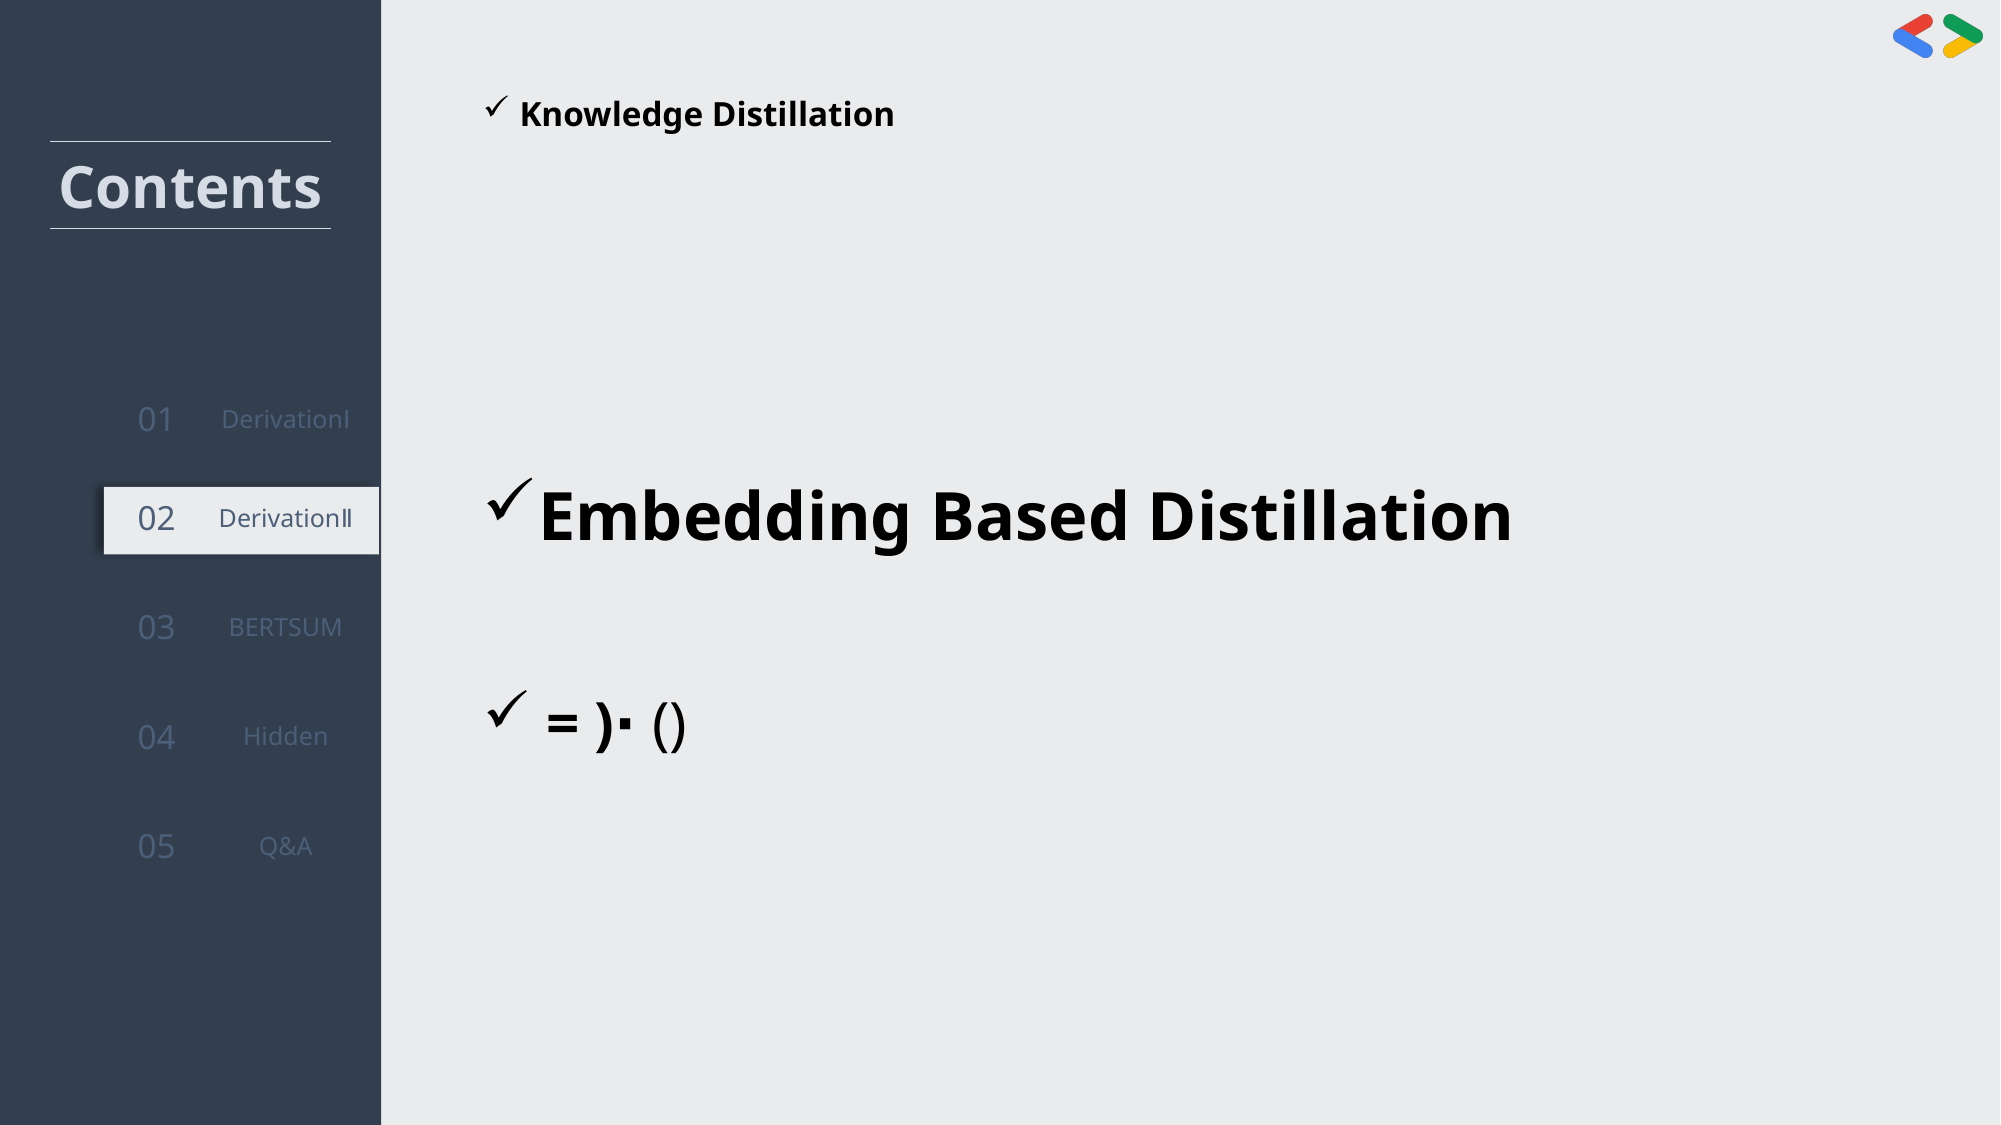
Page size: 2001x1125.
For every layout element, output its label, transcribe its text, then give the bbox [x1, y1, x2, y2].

text_box Embedding Based Distillation [468, 466, 1545, 562]
picture [1893, 14, 1983, 58]
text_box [122, 599, 381, 655]
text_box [122, 817, 382, 909]
text_box [0, 0, 382, 1125]
text_box Knowledge Distillation [468, 86, 936, 181]
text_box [122, 708, 382, 764]
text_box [122, 490, 382, 546]
text_box [103, 486, 380, 555]
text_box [122, 391, 382, 447]
text_box Contents [44, 142, 338, 228]
